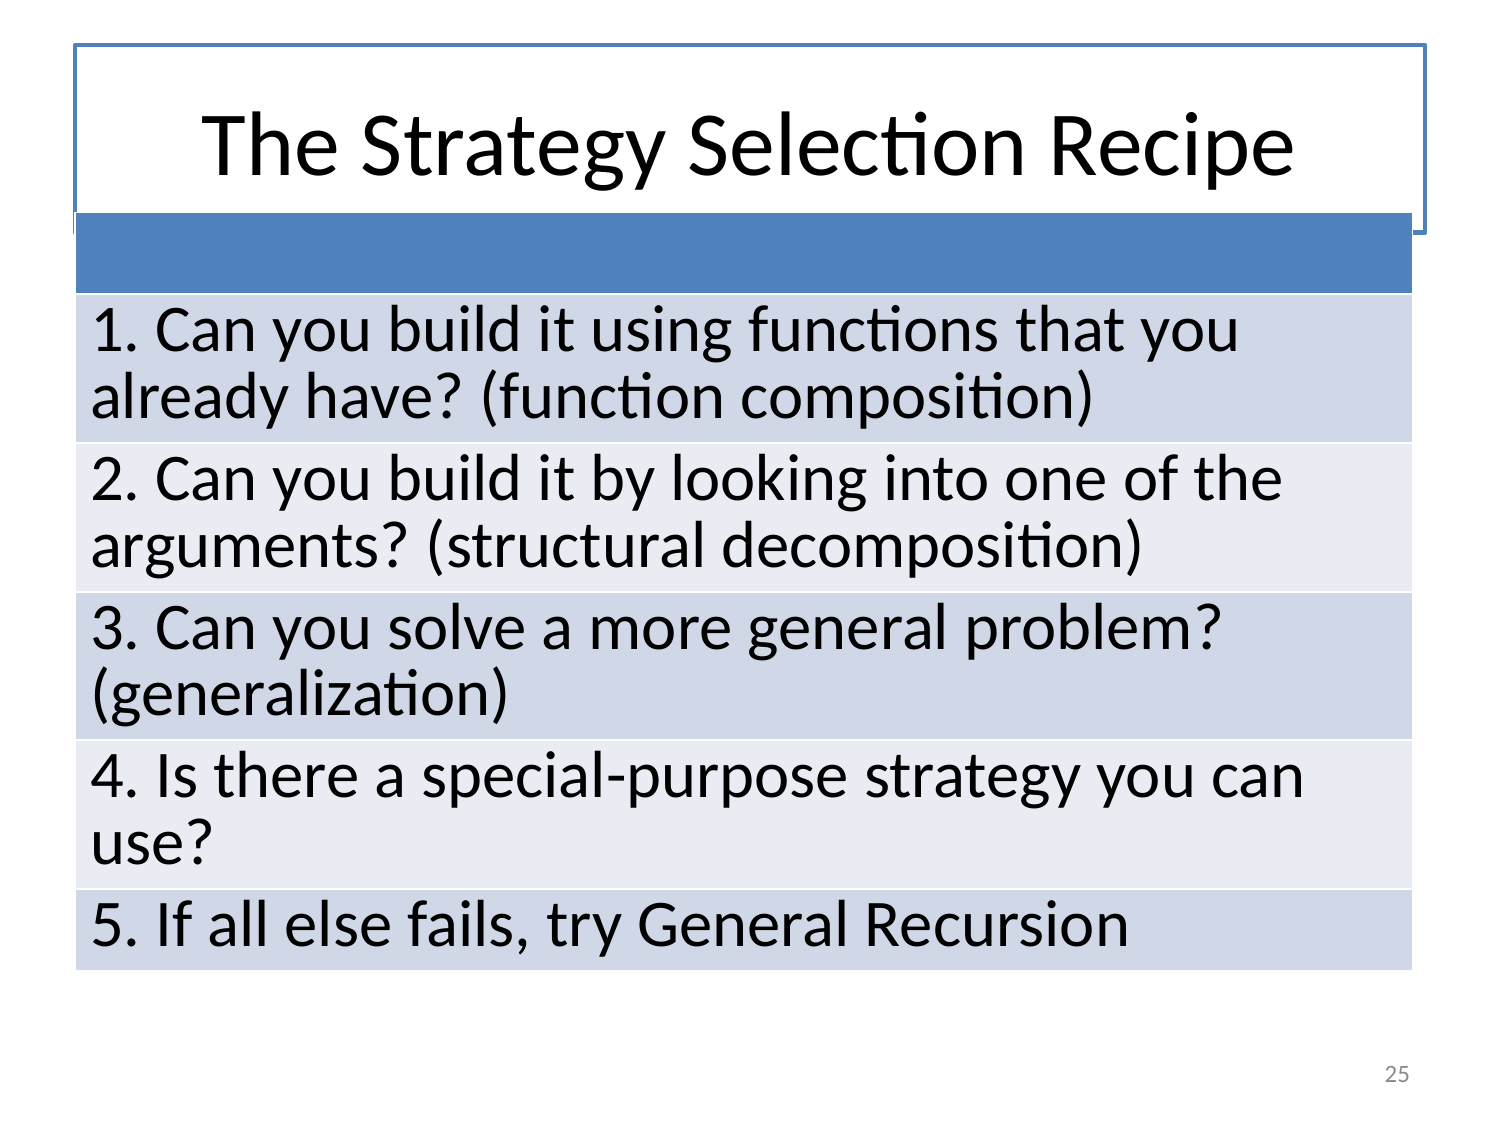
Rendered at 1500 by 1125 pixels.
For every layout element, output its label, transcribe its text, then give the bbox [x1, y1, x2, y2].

table_header [76, 213, 1412, 293]
title The Strategy Selection Recipe [73, 43, 1427, 235]
table_cell 1. Can you build it using functions that you already have? (function composition) [76, 295, 1412, 442]
table_cell 4. Is there a special-purpose strategy you can use? [76, 741, 1412, 888]
table_cell 2. Can you build it by looking into one of the arguments? (structural decomposition) [76, 444, 1412, 591]
table_cell 5. If all else fails, try General Recursion [76, 890, 1412, 970]
slide_number 25 [1074, 1042, 1425, 1103]
table_cell 3. Can you solve a more general problem? (generalization) [76, 593, 1412, 739]
